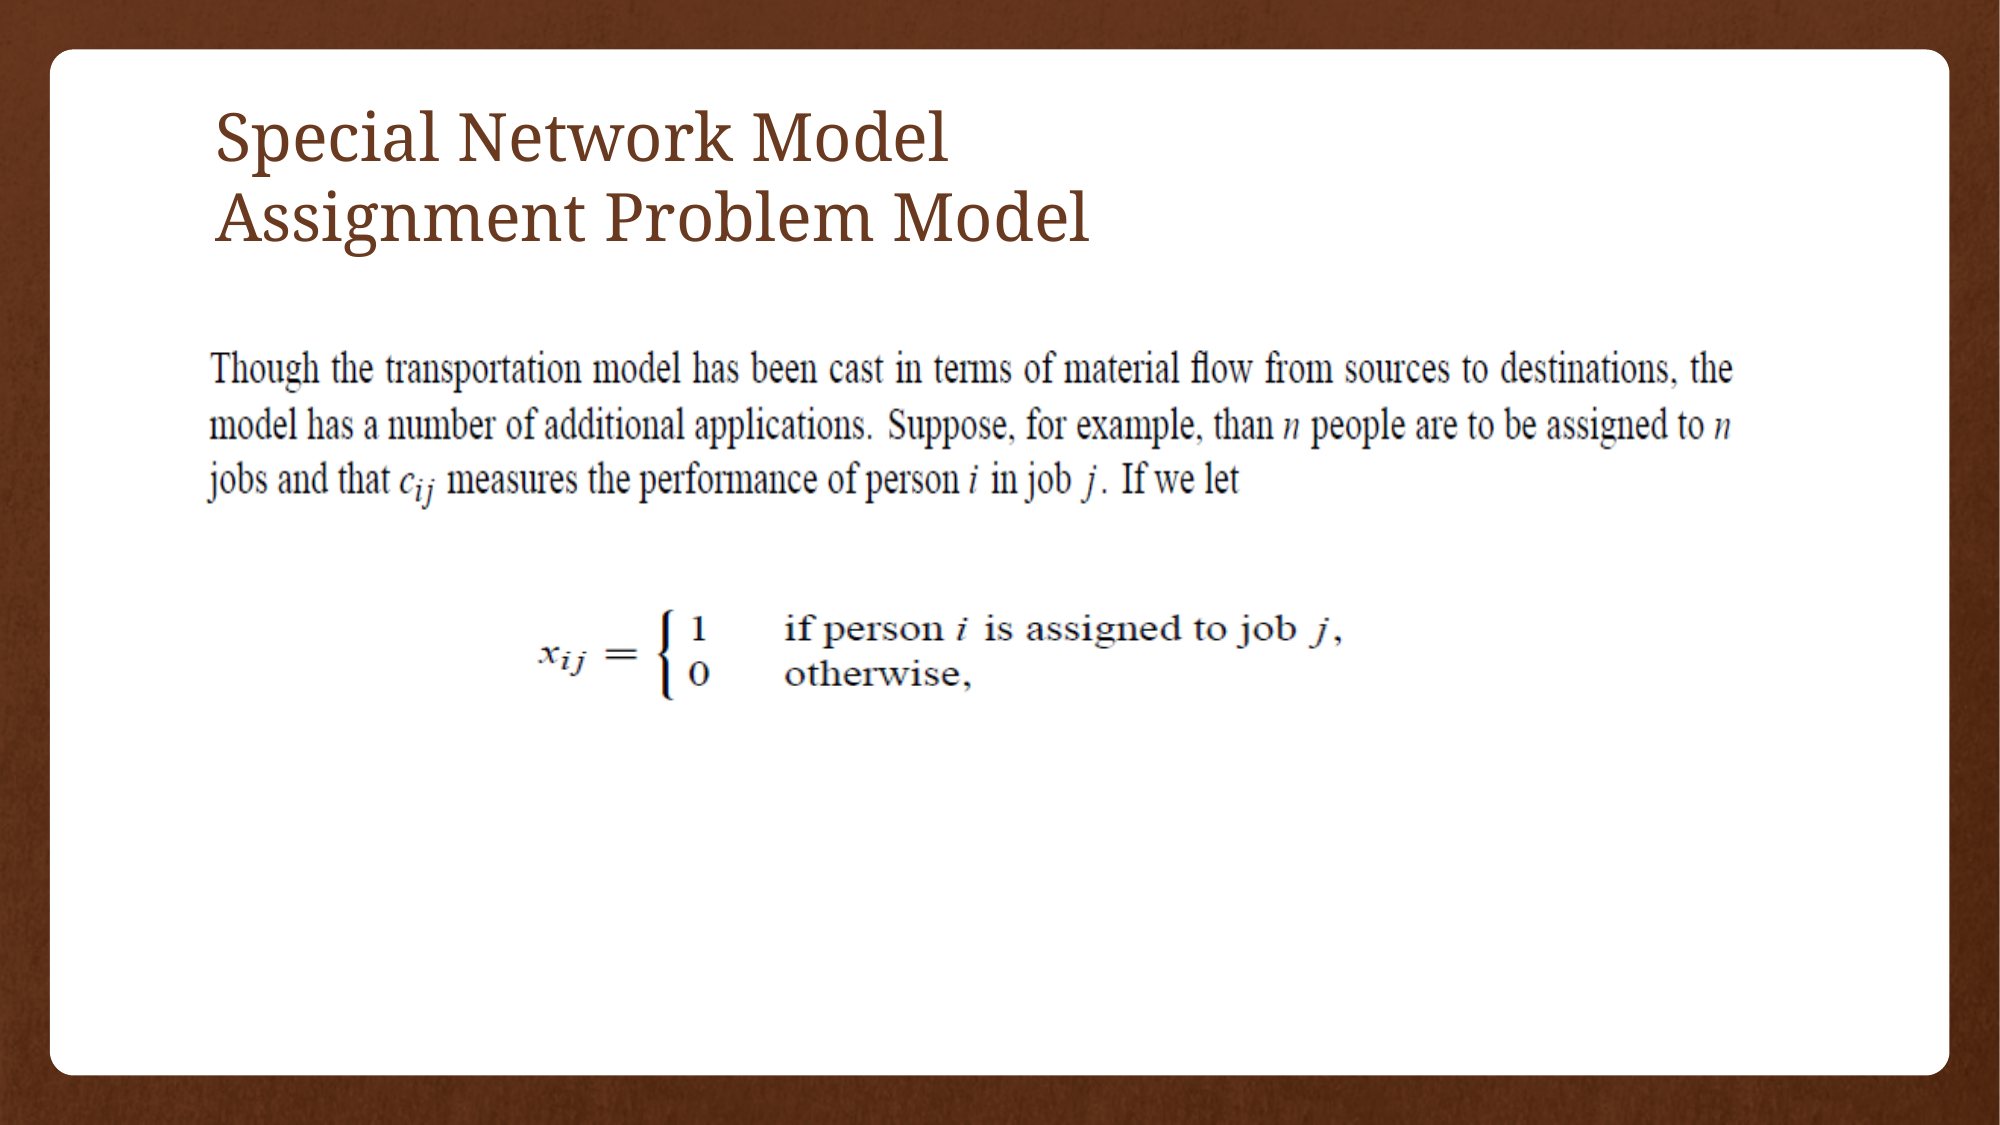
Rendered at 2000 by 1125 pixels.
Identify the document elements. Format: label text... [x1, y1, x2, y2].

title Special Network Model Assignment Problem Model [199, 70, 1800, 263]
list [474, 597, 1413, 719]
picture [187, 337, 1850, 550]
